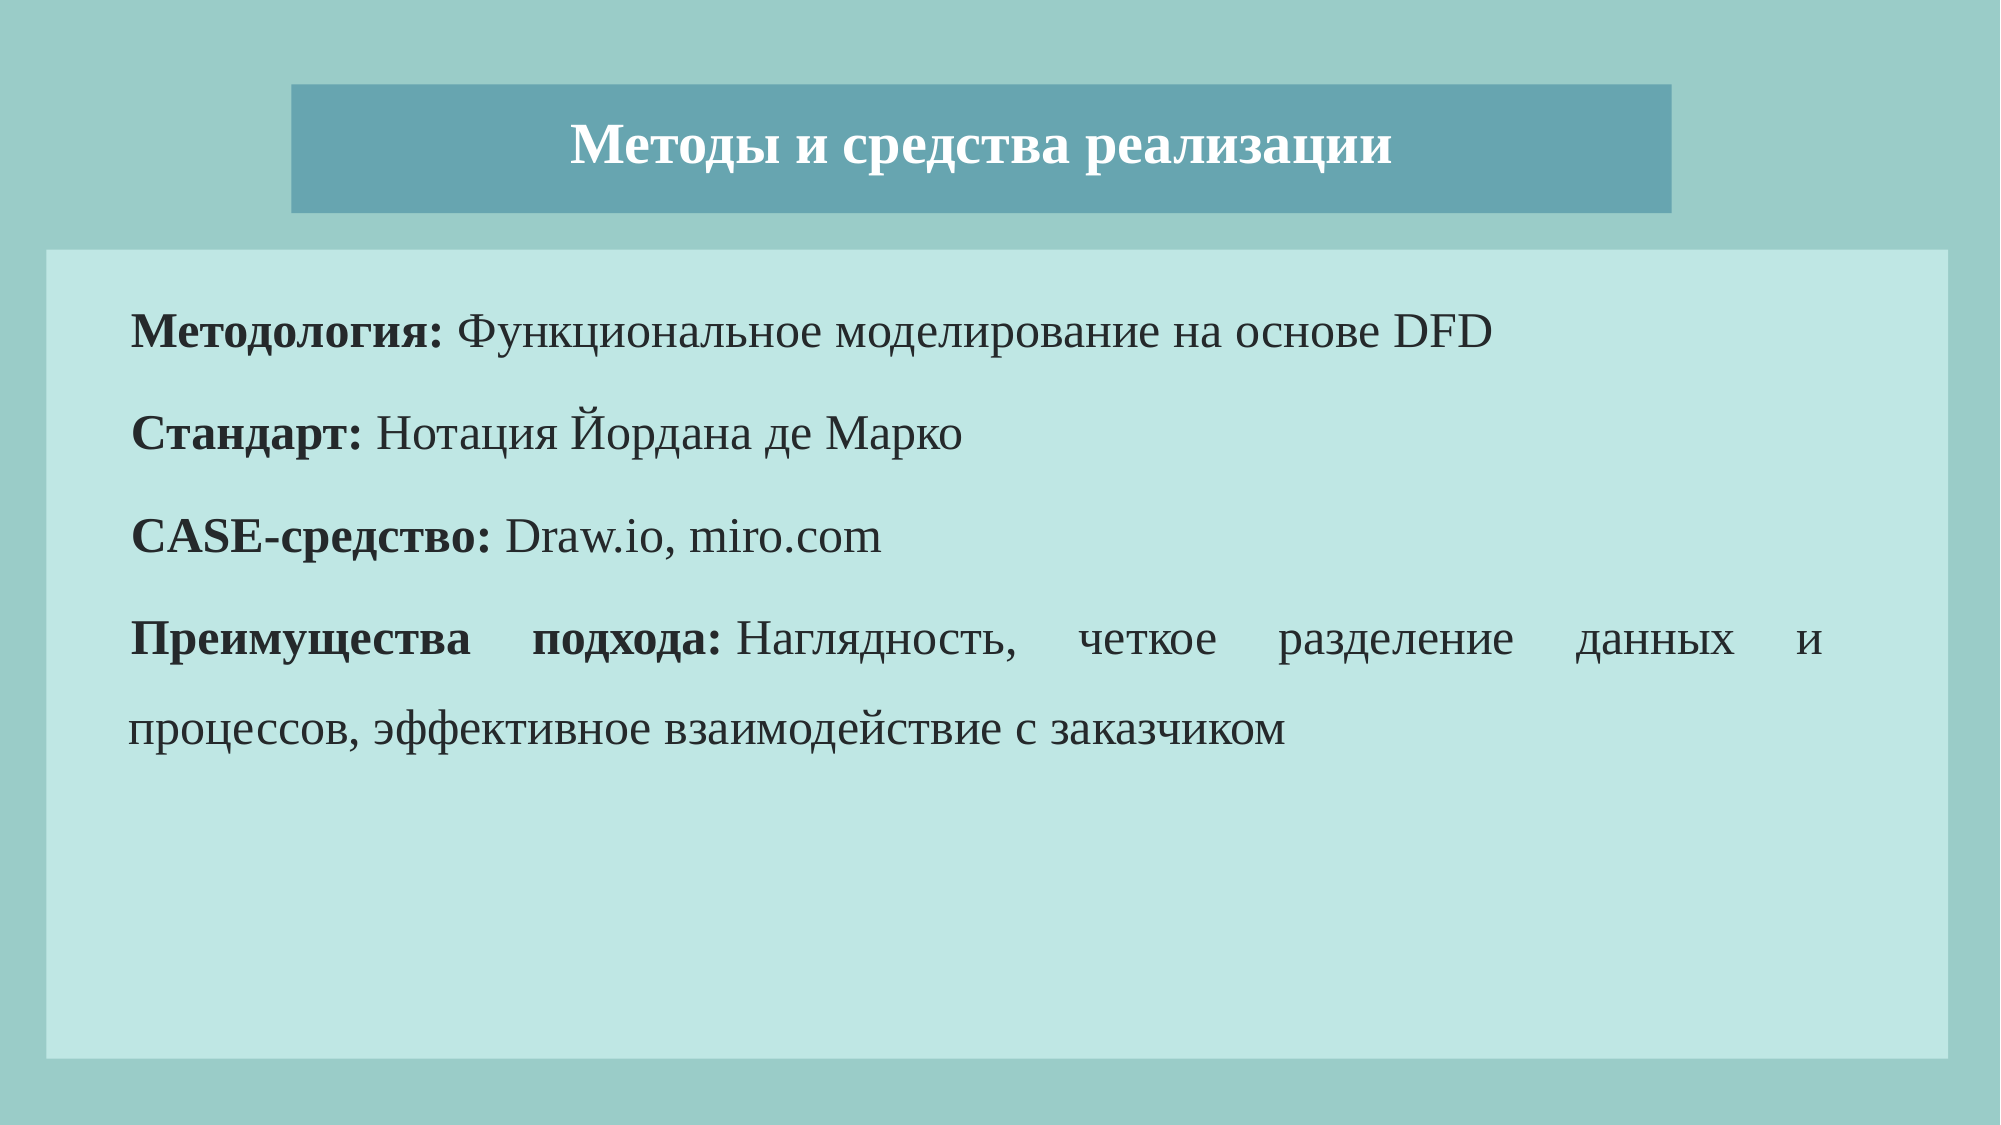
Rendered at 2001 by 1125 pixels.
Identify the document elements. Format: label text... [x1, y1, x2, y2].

text_box [45, 249, 1949, 1060]
text_box Методы и средства реализации [291, 97, 1672, 259]
text_box [290, 83, 1673, 214]
text_box Методология: Функциональное моделирование на основе DFD Стандарт: Нотация Йордана де Марко CASE-средство: Draw.io, miro.com Преимущества подхода: Наглядность, четкое разделение данных и процессов, эффективное взаимодействие с заказчиком [114, 259, 1839, 822]
text_box [0, 0, 2000, 1125]
